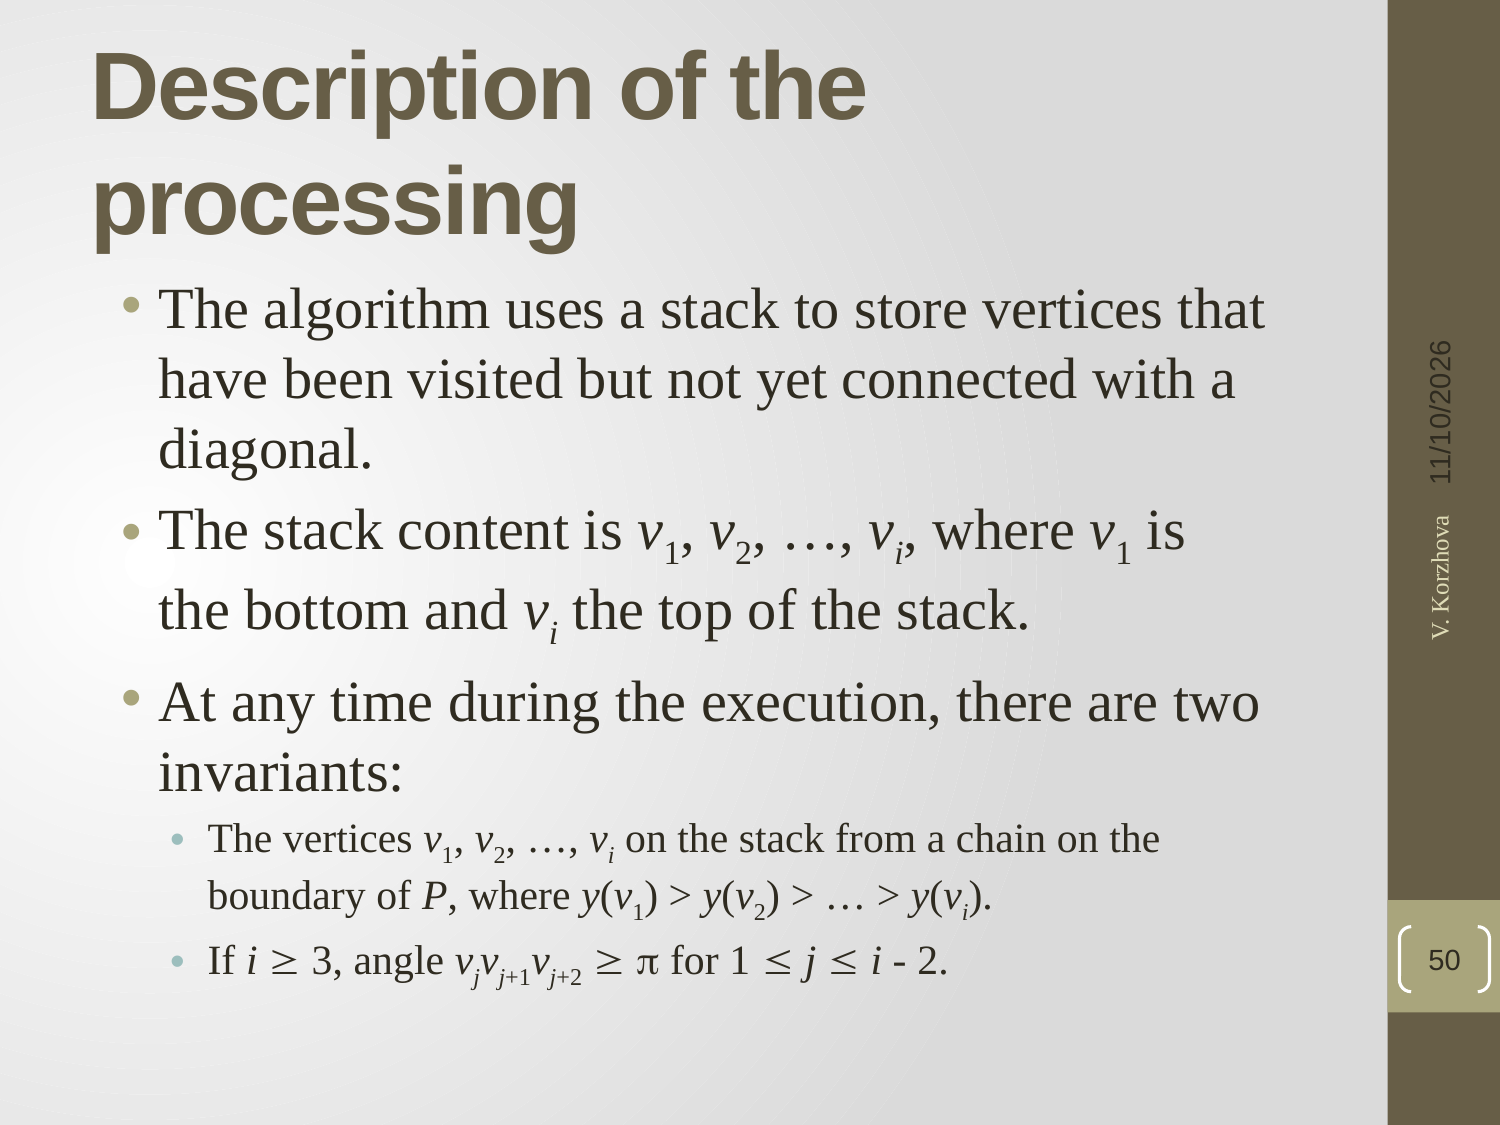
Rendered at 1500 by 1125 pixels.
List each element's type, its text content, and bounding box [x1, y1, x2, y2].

title Description of the processing [75, 45, 1325, 233]
footer V. Korzhova [1408, 500, 1469, 889]
list The algorithm uses a stack to store vertices that have been visited but not yet connected with a diagonal. The stack content is v1, v2, …, vi, where v1 is the bottom and vi the top of the stack. At any time during the execution, there are two invariants: The vertices v1, v2, …, vi on the stack from a chain on the boundary of P, where y(v1) > y(v2) > … > y(vi). If i  3, angle vjvj+1vj+2   for 1  j  i - 2. [87, 262, 1283, 1045]
slide_number 50 [1397, 925, 1492, 994]
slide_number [1408, 100, 1469, 500]
